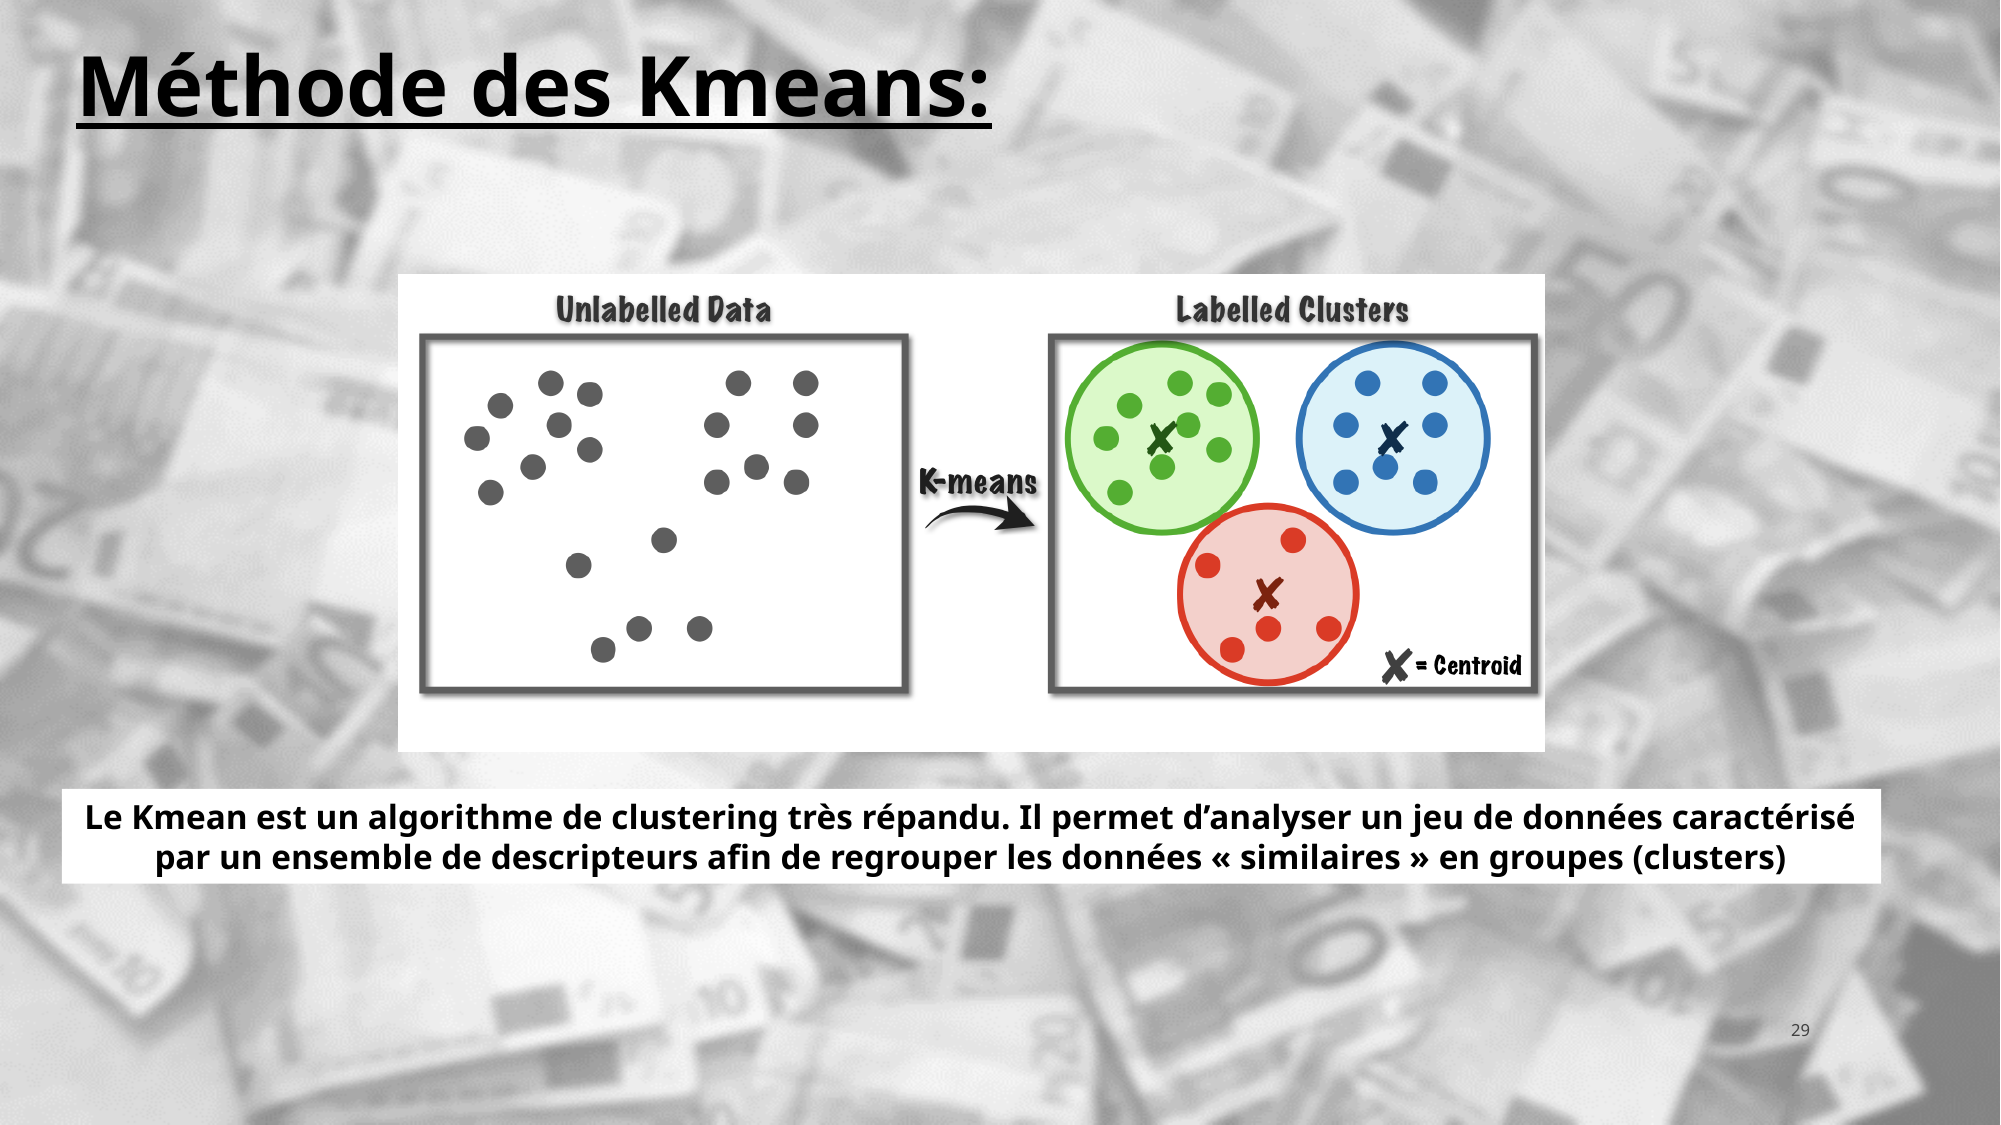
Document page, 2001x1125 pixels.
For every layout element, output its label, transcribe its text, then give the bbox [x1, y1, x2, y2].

text_box Méthode des Kmeans: [61, 25, 1939, 141]
text_box Le Kmean est un algorithme de clustering très répandu. Il permet d’analyser un jeu de données caractérisé par un ensemble de descripteurs afin de regrouper les données « similaires » en groupes (clusters) [61, 788, 1882, 884]
picture [398, 274, 1545, 752]
slide_number 29 [1687, 990, 1825, 1050]
